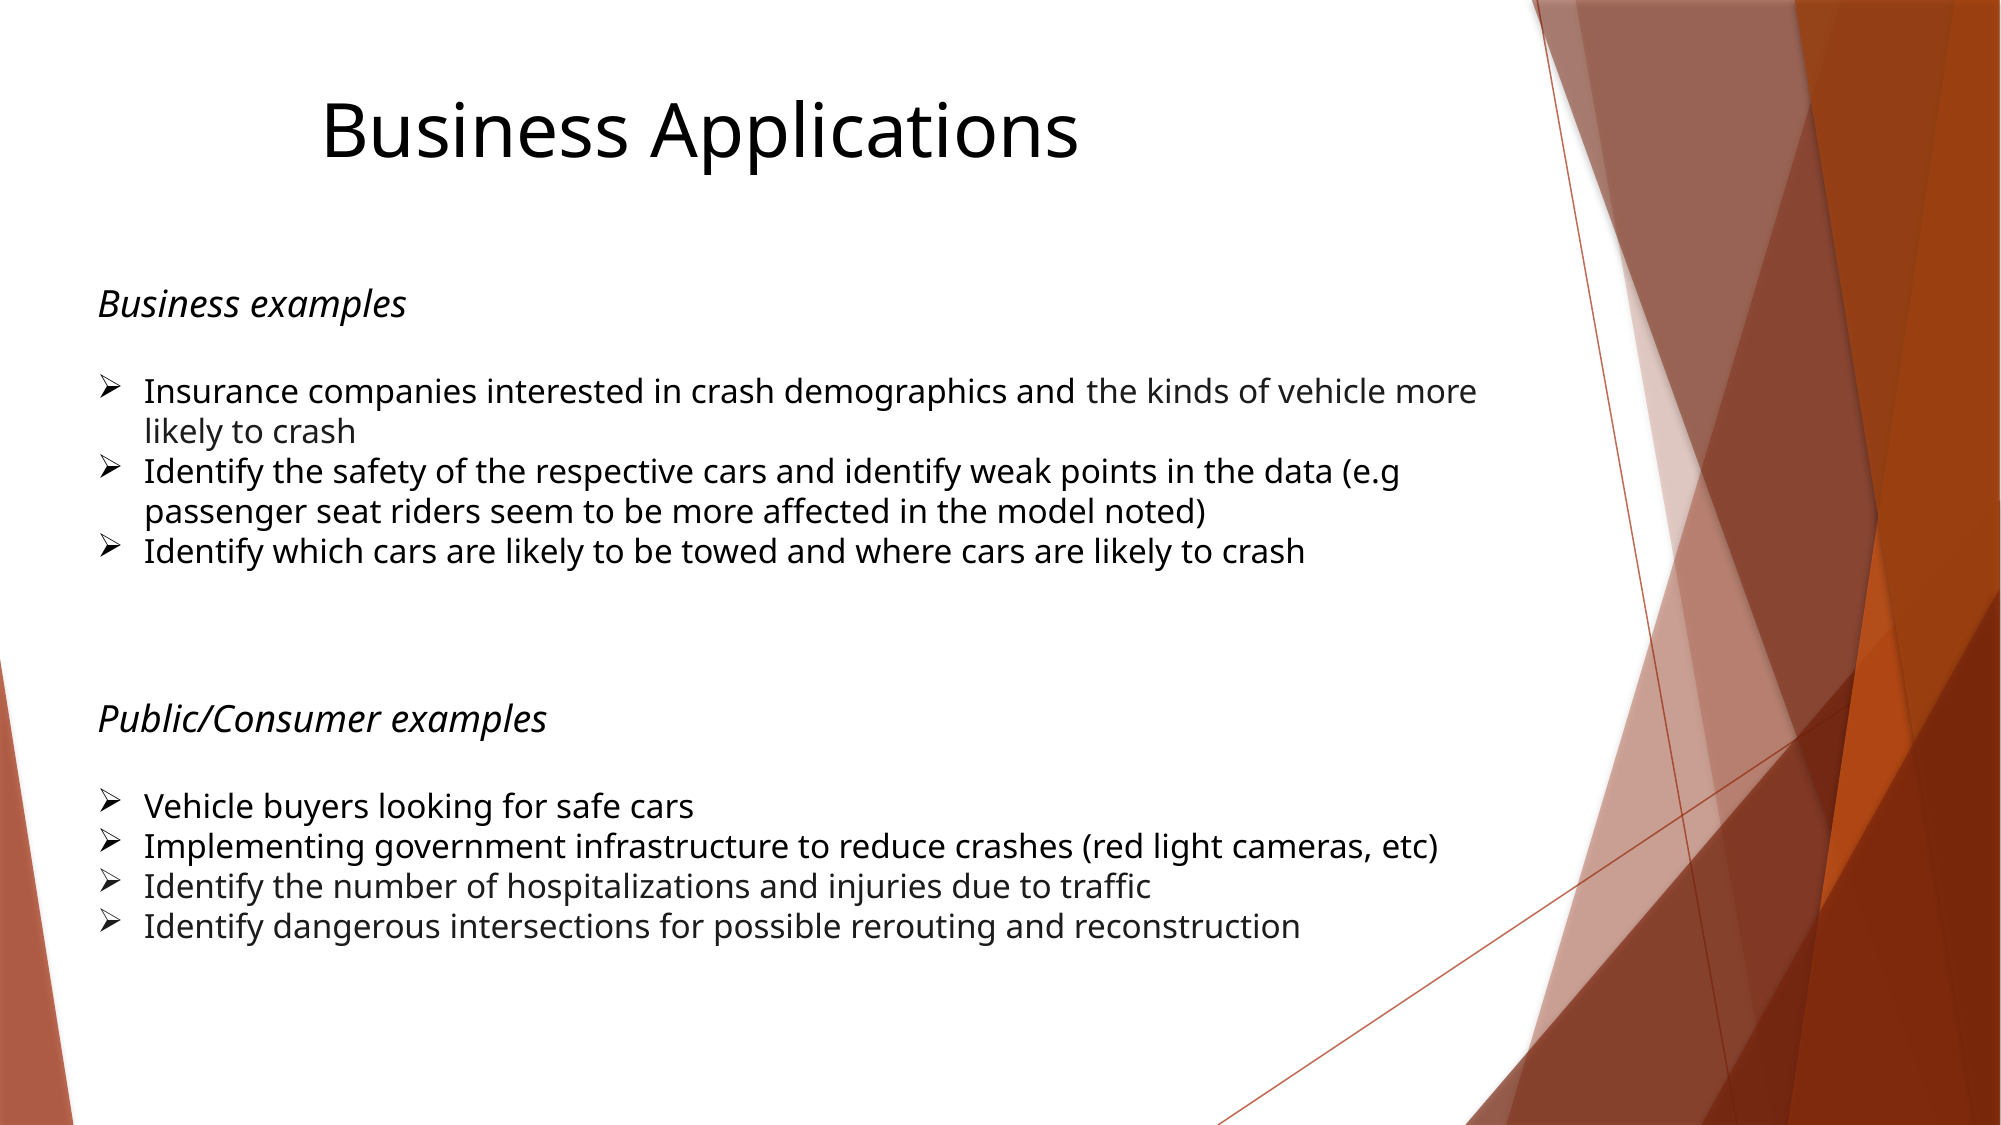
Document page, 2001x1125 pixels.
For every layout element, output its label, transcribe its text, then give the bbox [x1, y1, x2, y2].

text_box Business Applications [305, 74, 1505, 180]
text_box Business examples Insurance companies interested in crash demographics and the kinds of vehicle more likely to crash Identify the safety of the respective cars and identify weak points in the data (e.g passenger seat riders seem to be more affected in the model noted) Identify which cars are likely to be towed and where cars are likely to crash Public/Consumer examples Vehicle buyers looking for safe cars Implementing government infrastructure to reduce crashes (red light cameras, etc) Identify the number of hospitalizations and injuries due to traffic Identify dangerous intersections for possible rerouting and reconstruction [82, 273, 1505, 1043]
